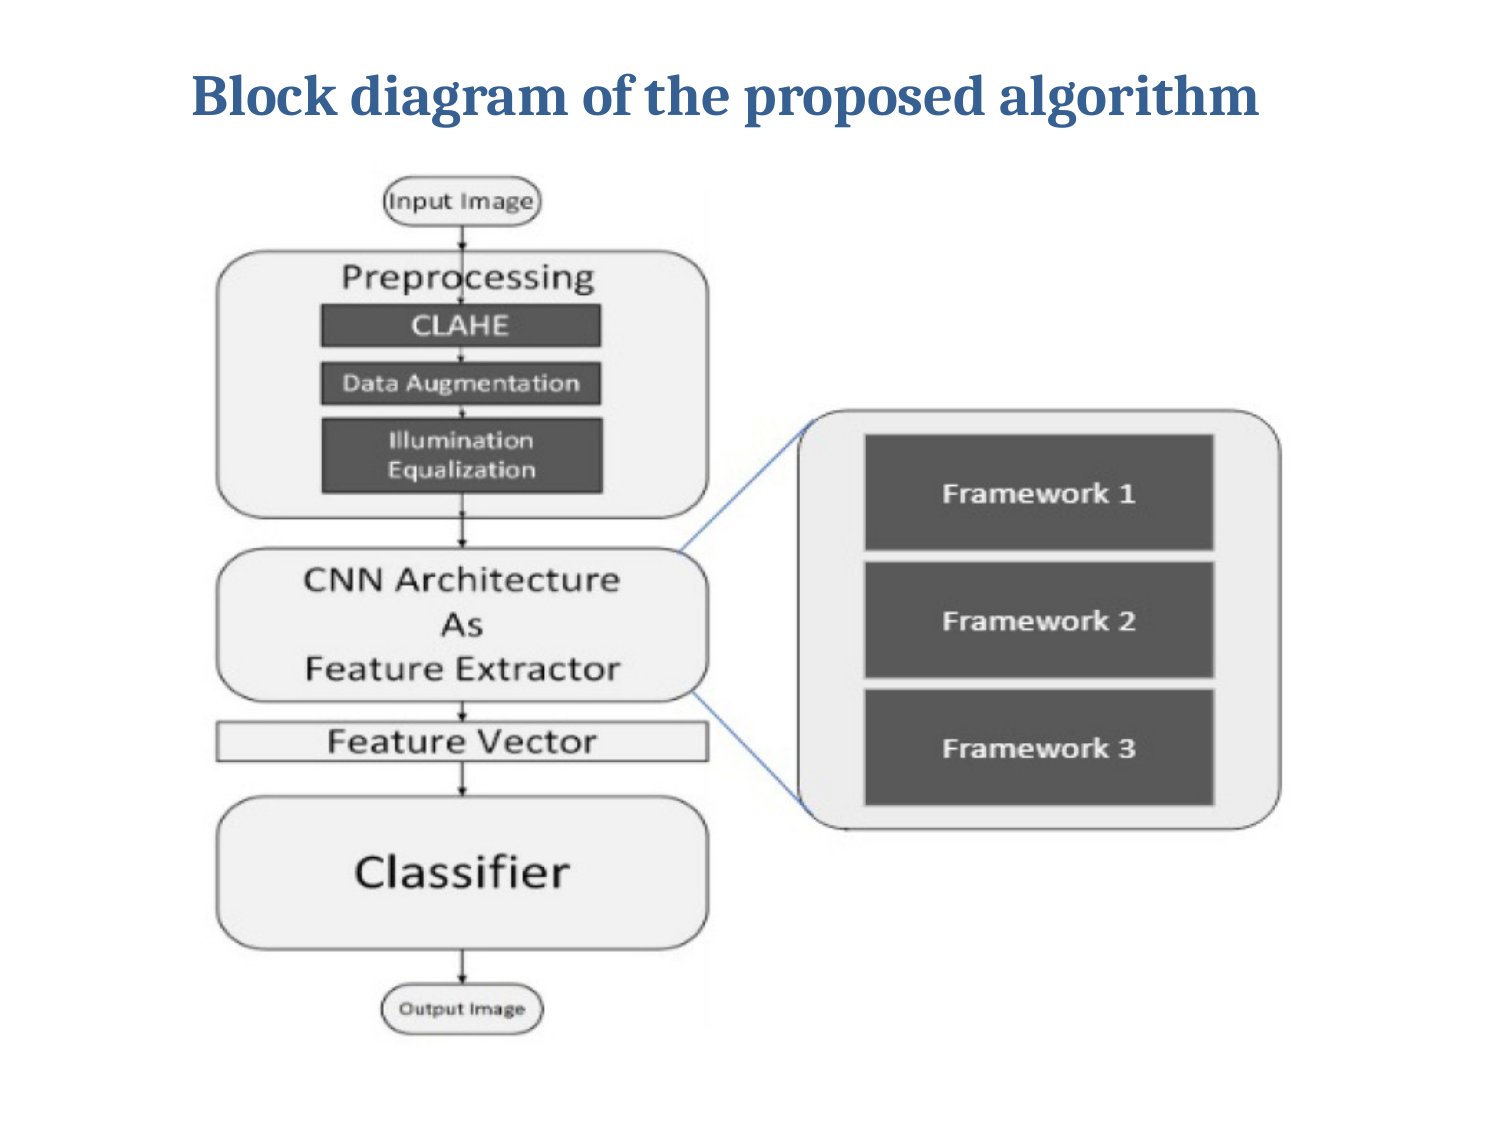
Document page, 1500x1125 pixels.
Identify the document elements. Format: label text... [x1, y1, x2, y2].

picture [199, 162, 1298, 1049]
text_box Block diagram of the proposed algorithm [112, 50, 1450, 135]
